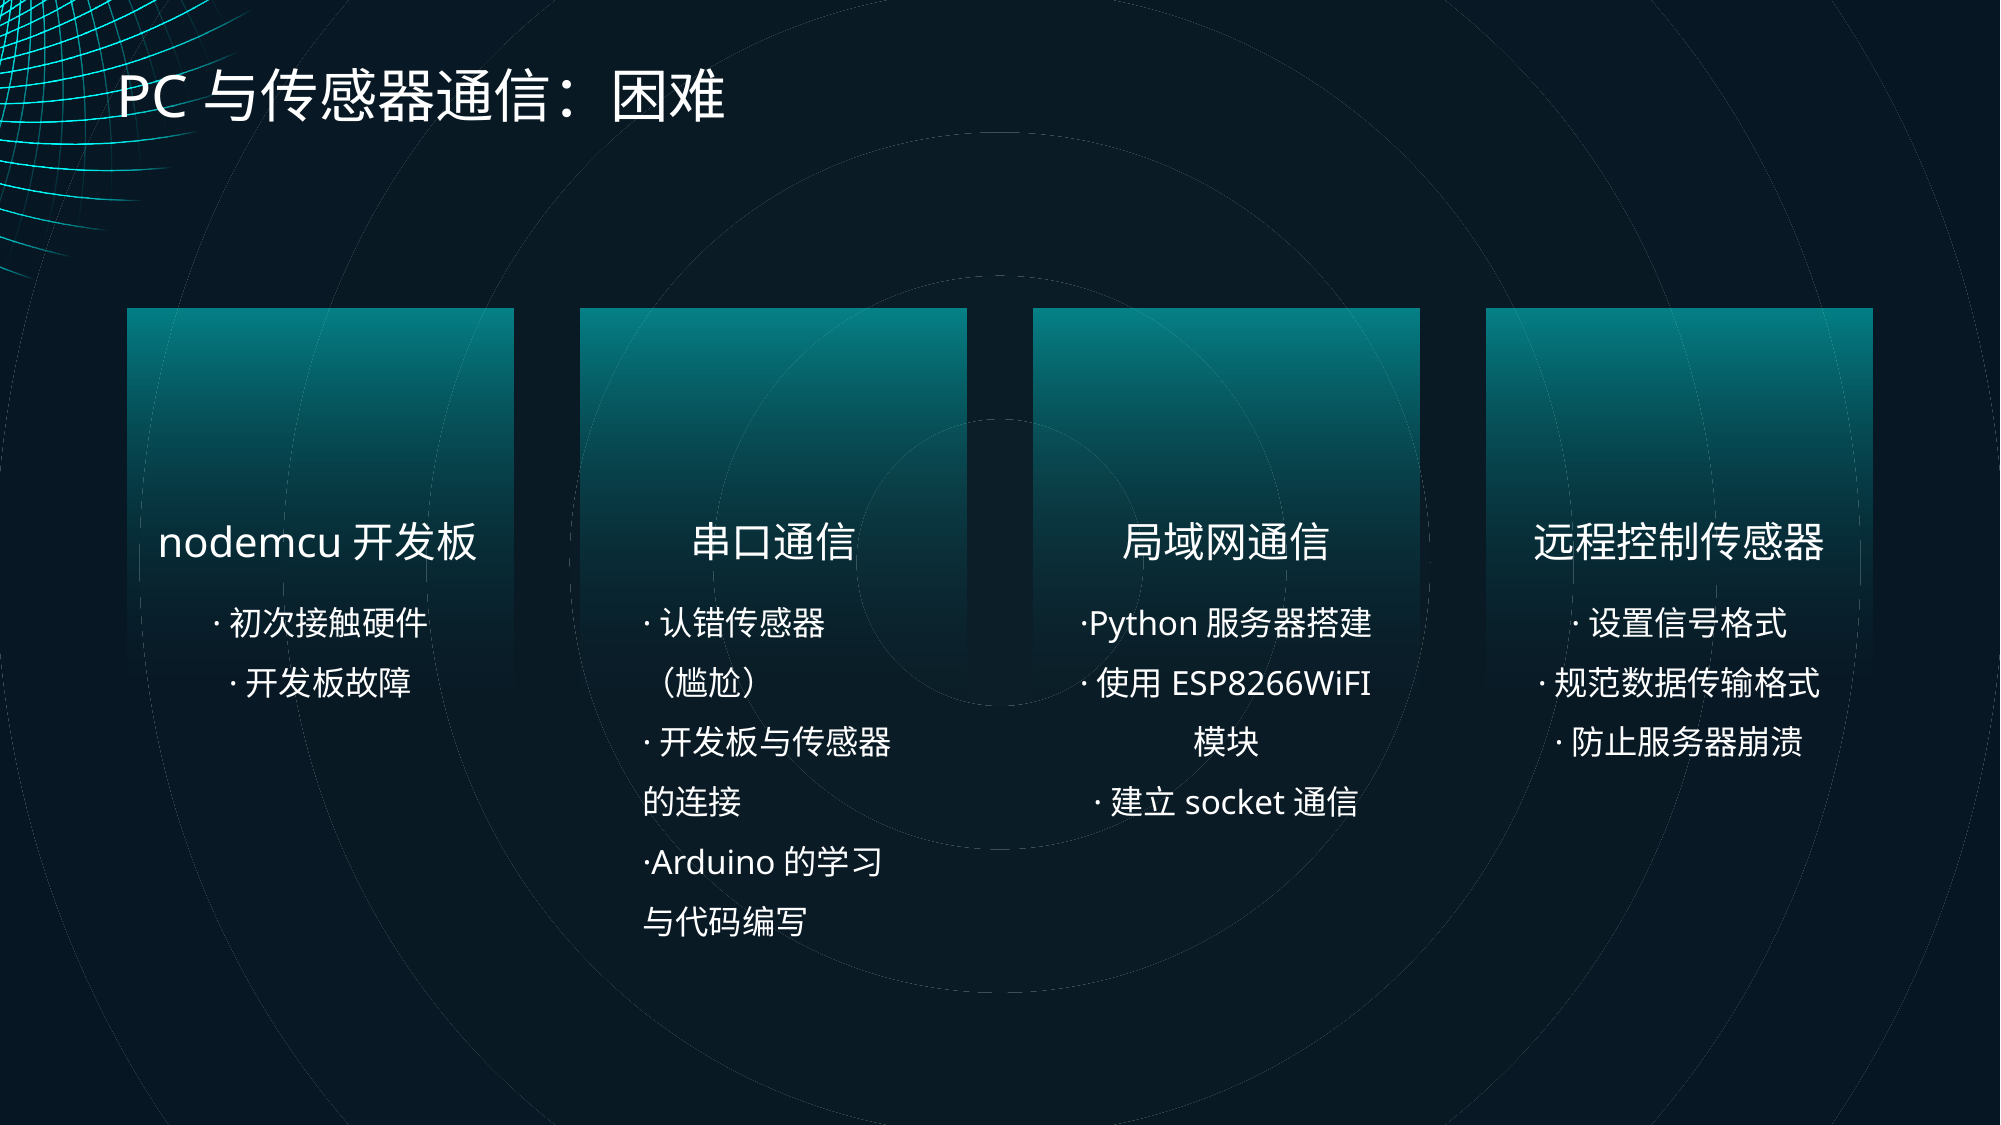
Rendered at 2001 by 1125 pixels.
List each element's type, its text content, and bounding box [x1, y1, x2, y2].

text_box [101, 508, 534, 711]
text_box [579, 307, 968, 1007]
text_box 01 [159, 344, 482, 508]
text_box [611, 508, 935, 953]
text_box [1485, 307, 1874, 1007]
text_box 02 [611, 344, 935, 508]
picture [0, 0, 267, 326]
text_box [126, 307, 515, 508]
text_box 03 [1064, 344, 1388, 508]
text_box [1064, 508, 1388, 832]
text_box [1517, 508, 1841, 772]
text_box PC与传感器通信：困难 [267, 51, 865, 137]
text_box 04 [1517, 344, 1841, 508]
text_box [1032, 307, 1421, 1007]
text_box [126, 711, 515, 1007]
